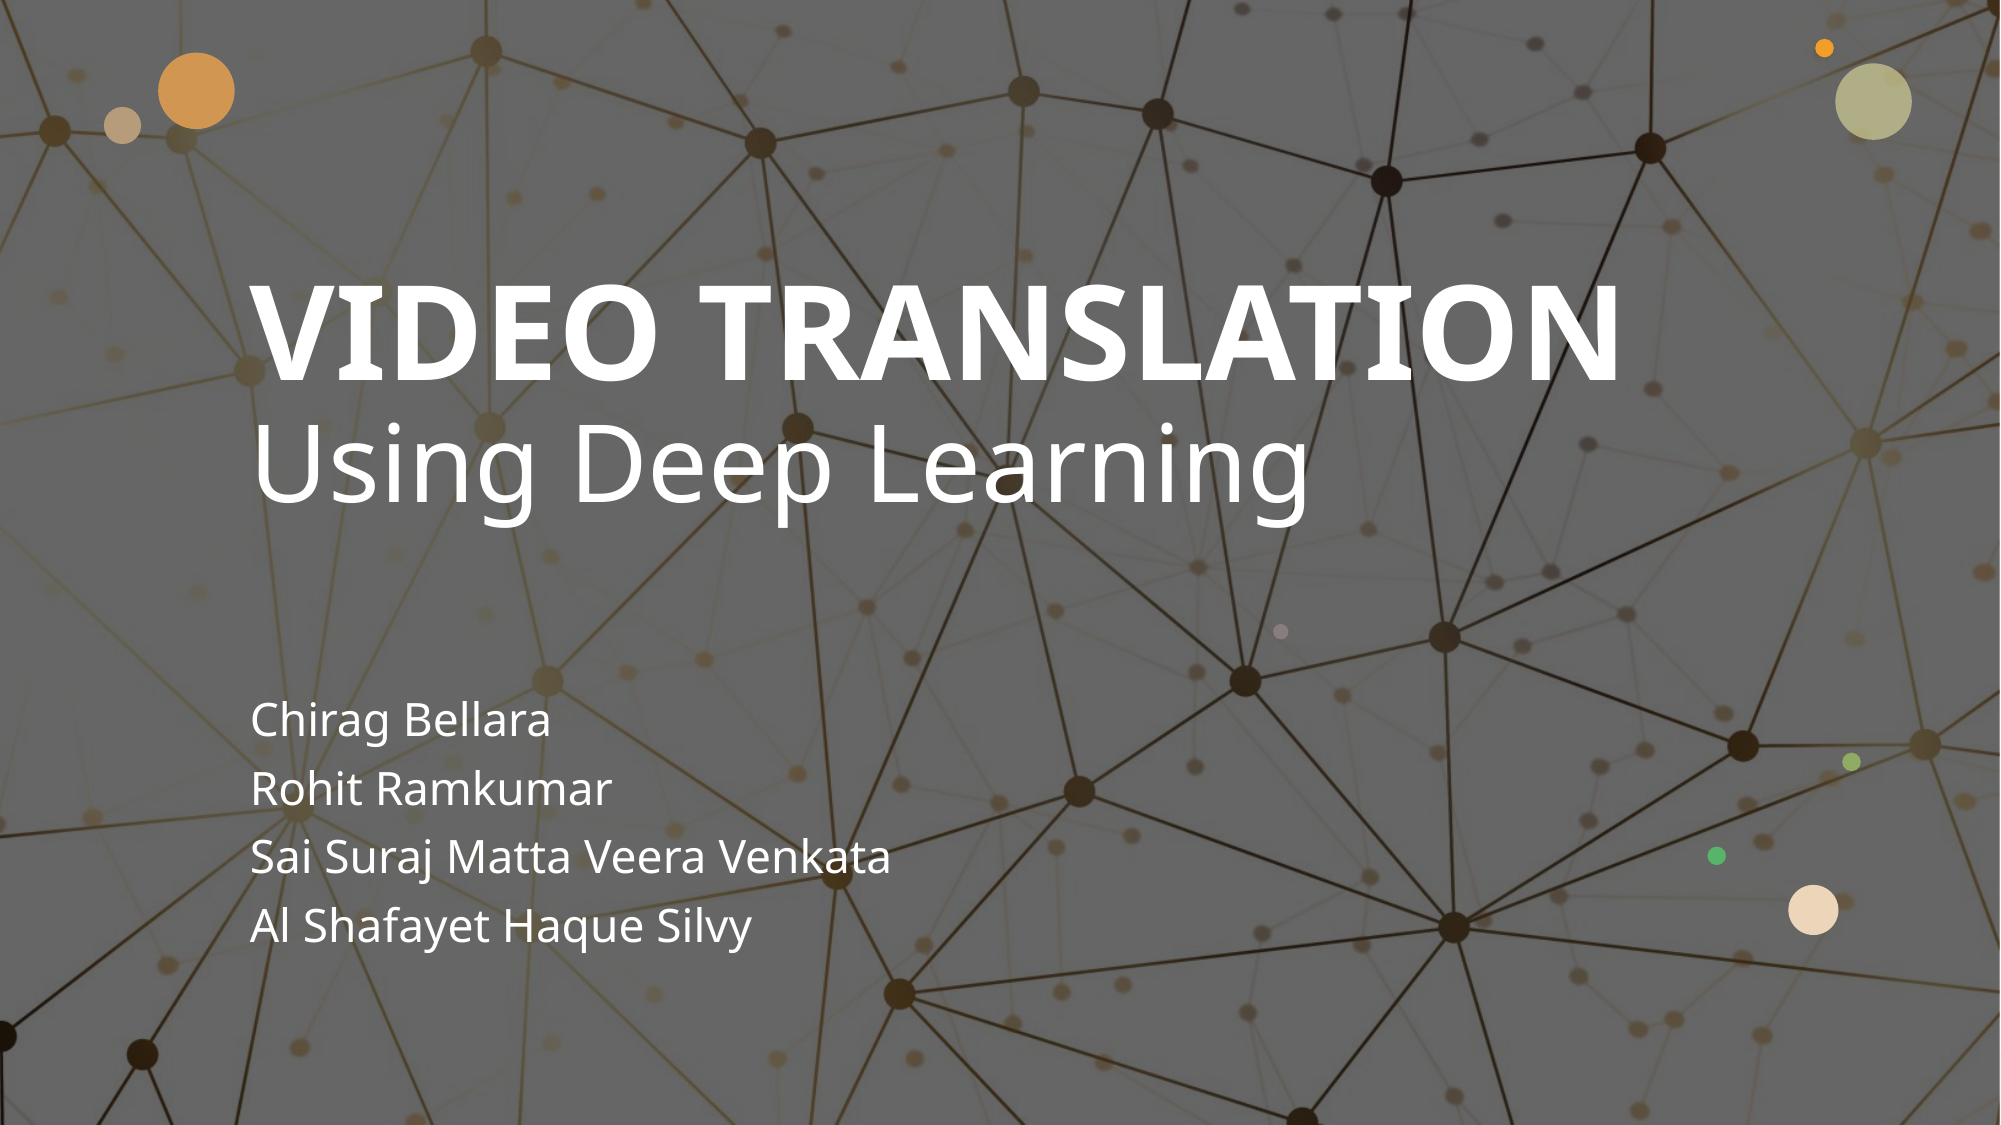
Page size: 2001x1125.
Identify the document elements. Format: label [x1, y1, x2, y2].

picture [0, 0, 2000, 1125]
text_box [103, 38, 1912, 936]
